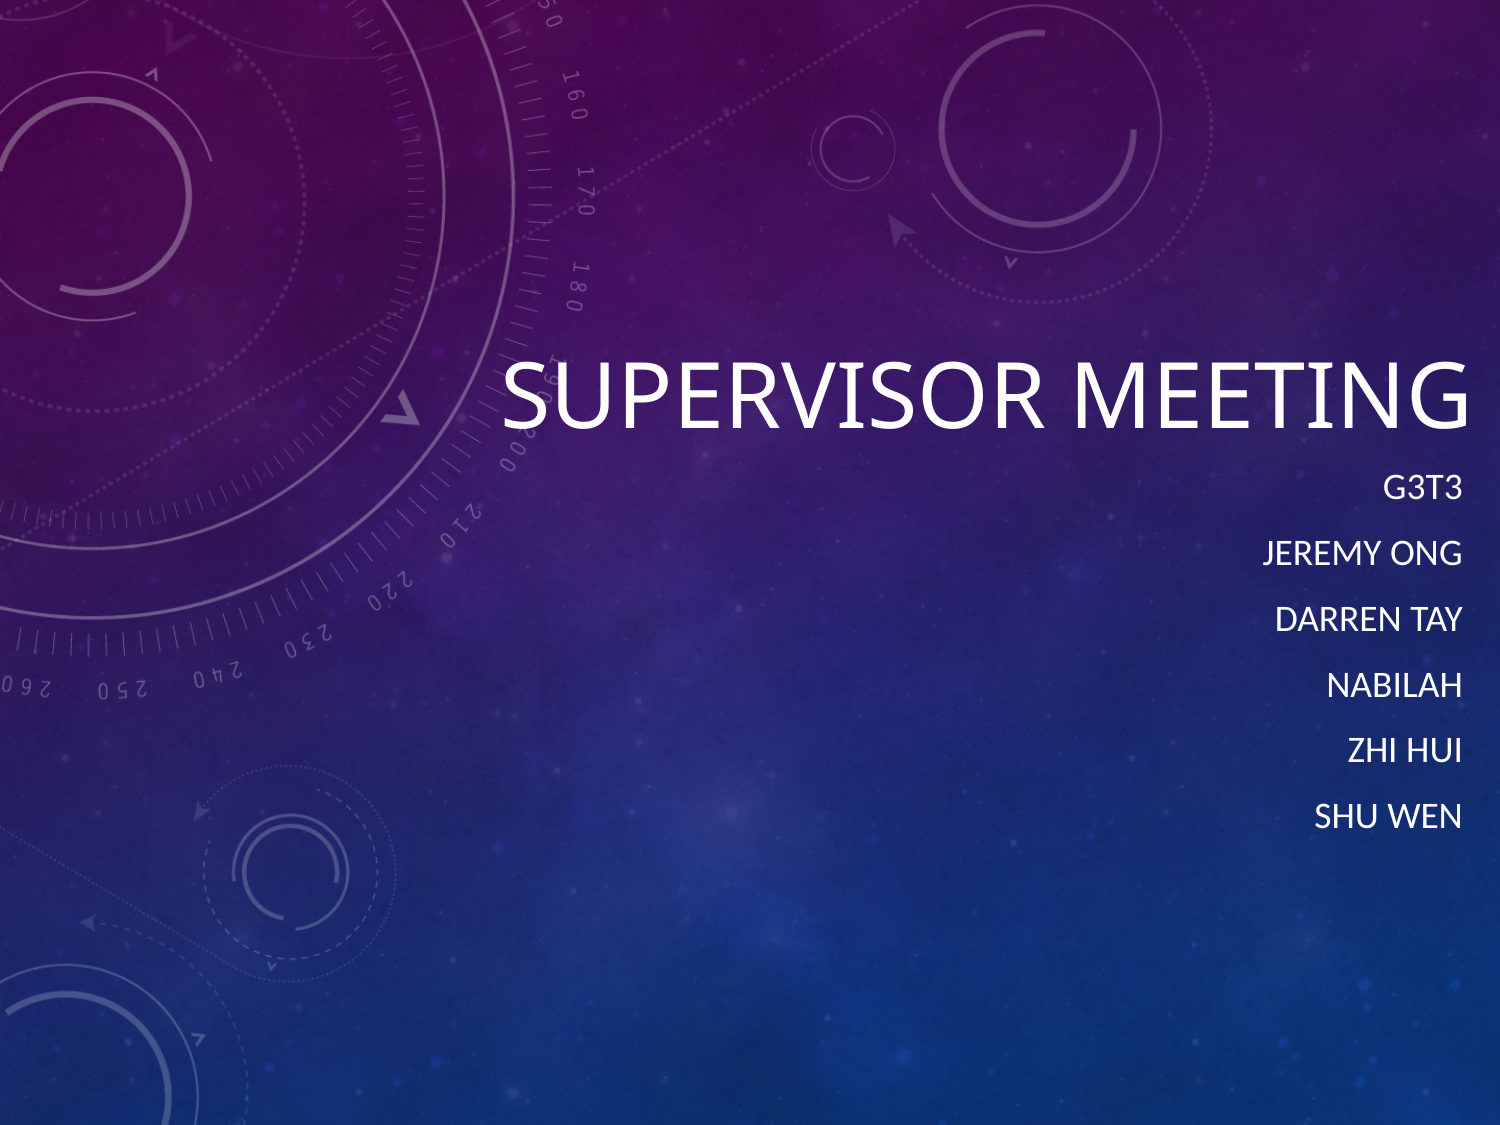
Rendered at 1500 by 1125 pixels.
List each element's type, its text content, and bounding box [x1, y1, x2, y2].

title Supervisor Meeting [136, 57, 1489, 455]
picture [0, 0, 1500, 1125]
subtitle G3T3 Jeremy Ong Darren Tay Nabilah Zhi hui Shu Wen [297, 454, 1478, 979]
